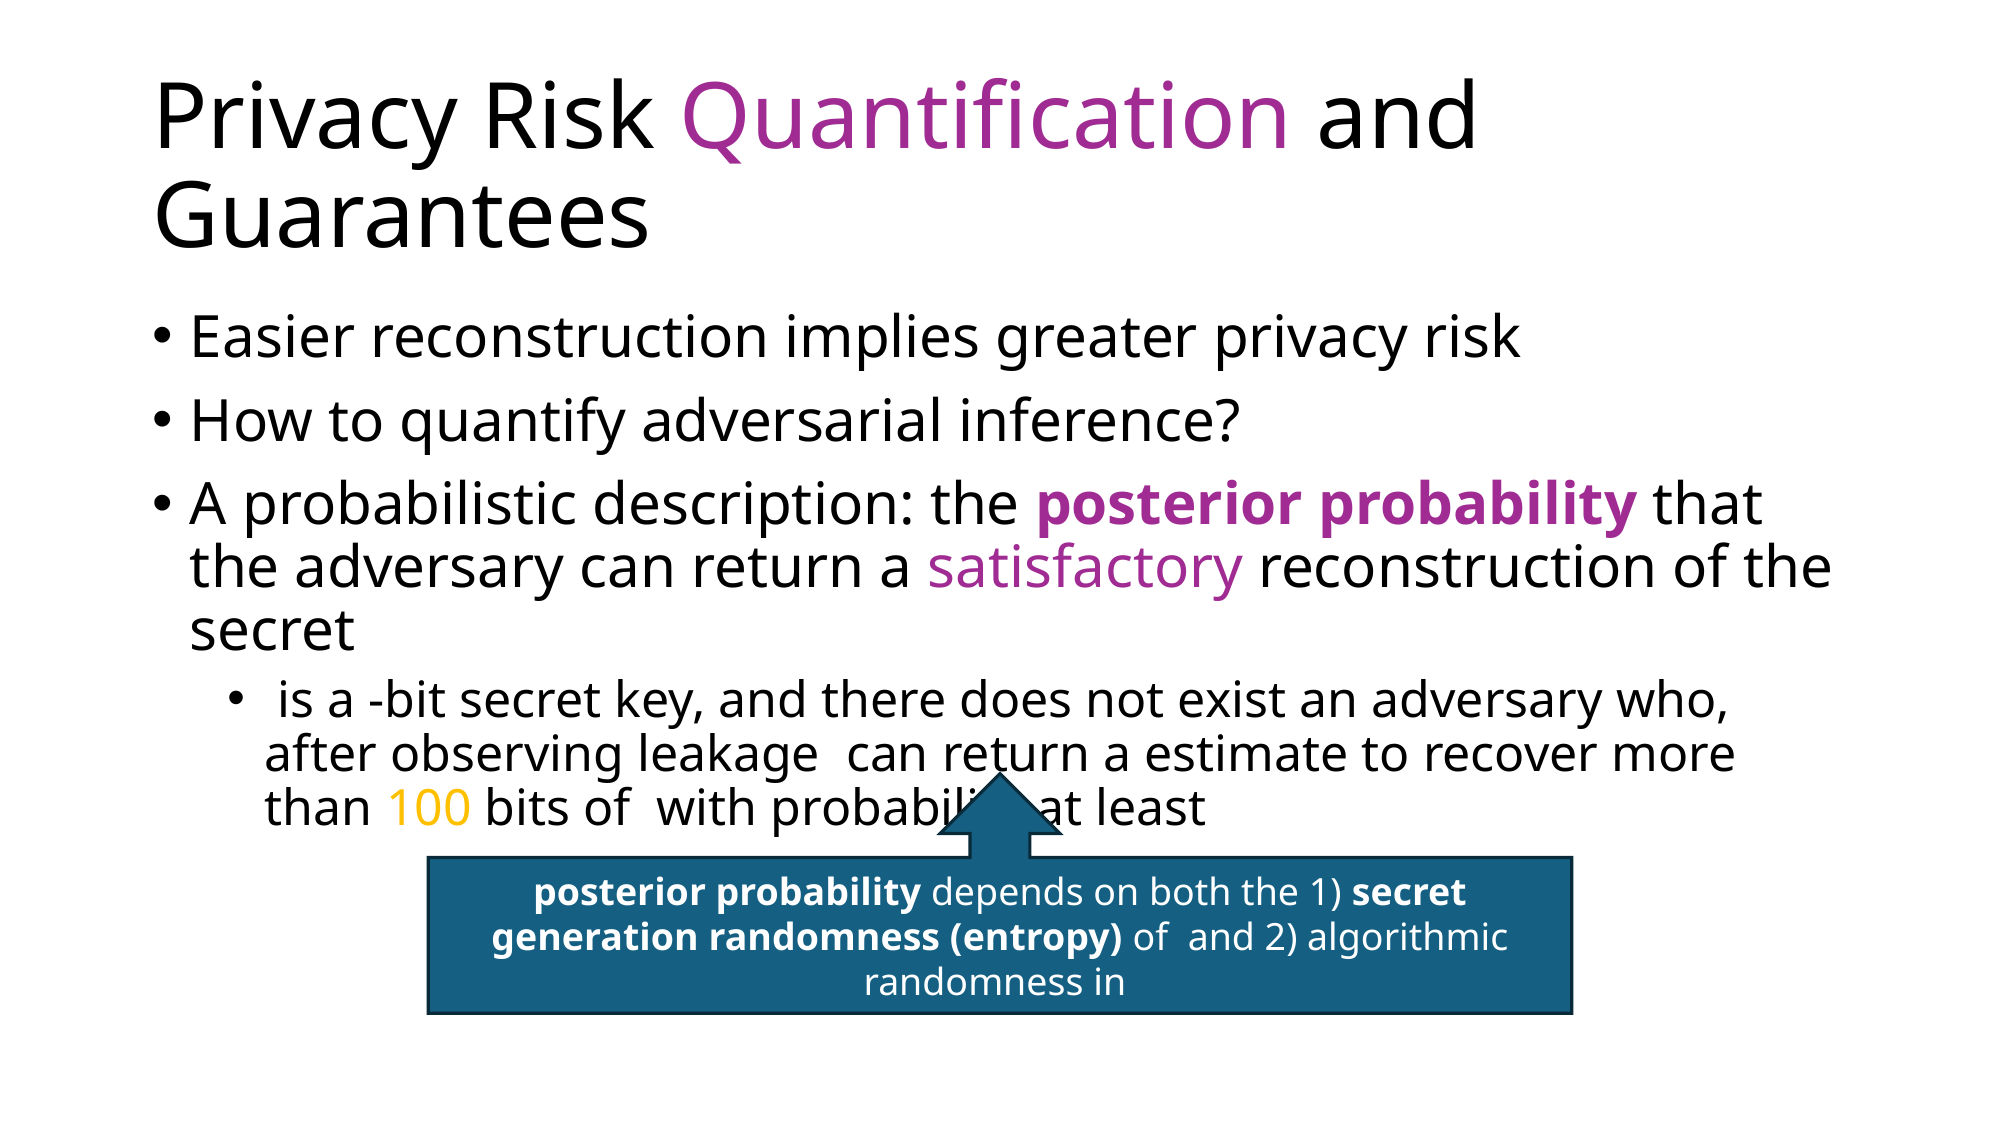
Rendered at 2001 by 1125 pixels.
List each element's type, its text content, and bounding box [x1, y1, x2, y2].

title Privacy Risk Quantification and Guarantees [137, 59, 1863, 278]
